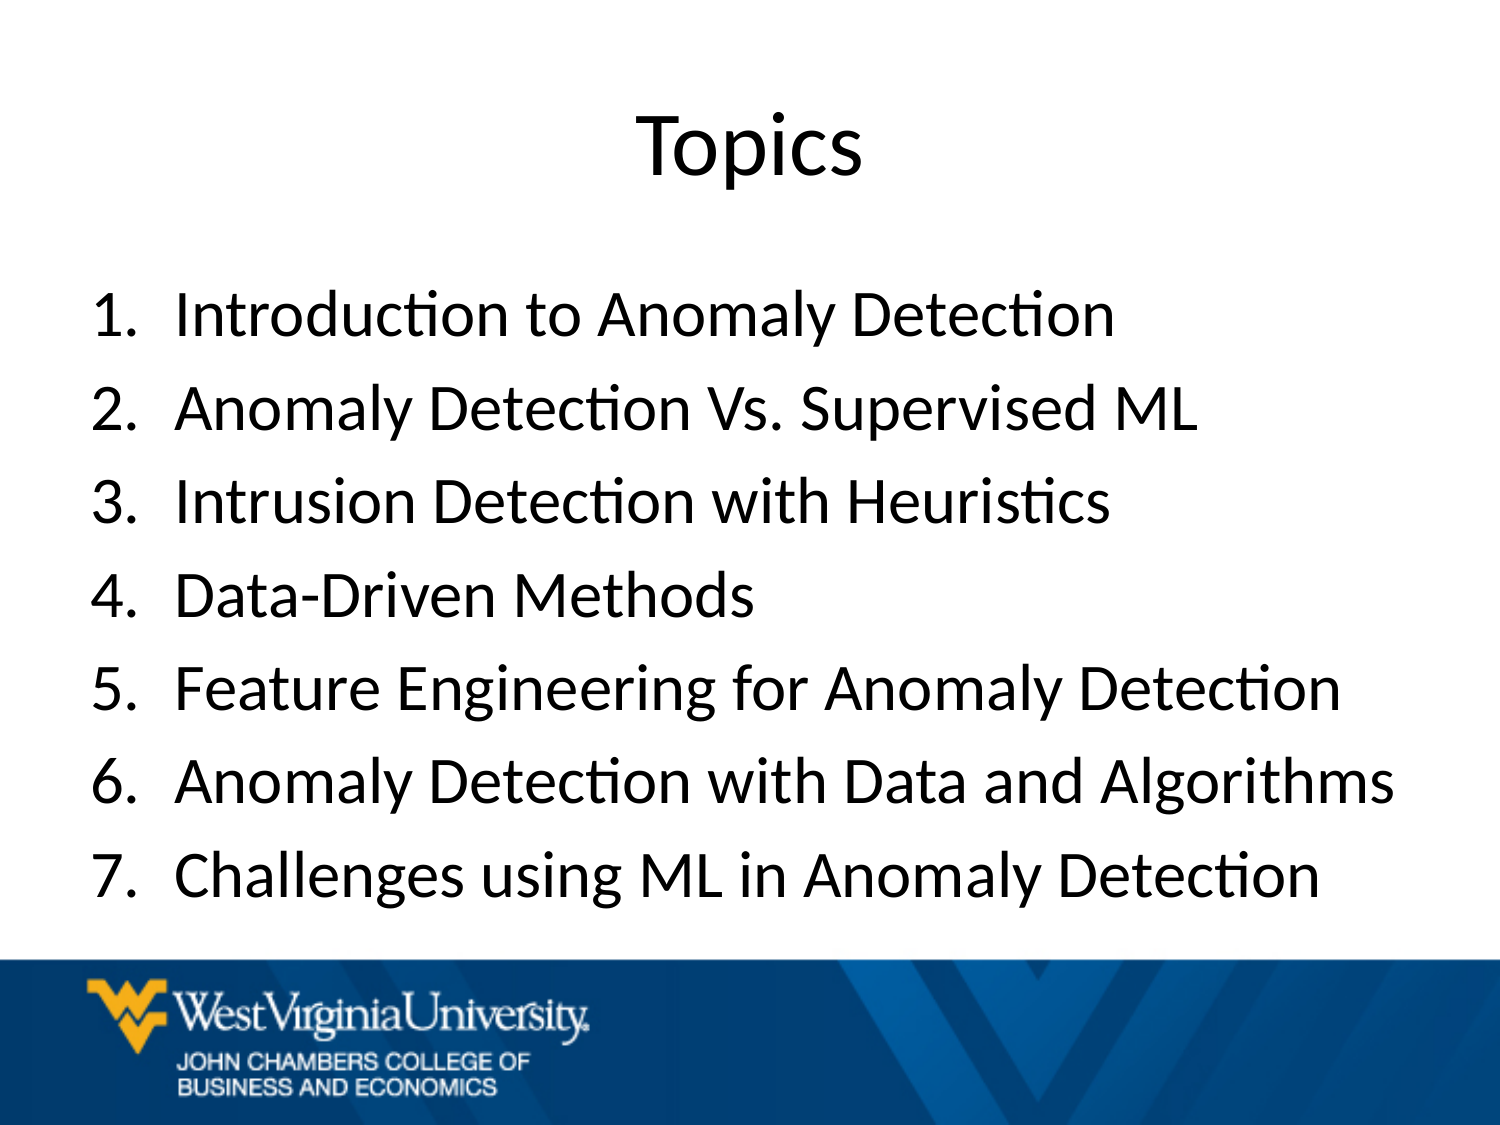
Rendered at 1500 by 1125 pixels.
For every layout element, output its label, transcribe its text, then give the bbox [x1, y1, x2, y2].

picture [0, 0, 1500, 1125]
list Introduction to Anomaly Detection Anomaly Detection Vs. Supervised ML Intrusion Detection with Heuristics Data-Driven Methods Feature Engineering for Anomaly Detection Anomaly Detection with Data and Algorithms Challenges using ML in Anomaly Detection [75, 262, 1425, 1005]
title Topics [75, 45, 1425, 233]
